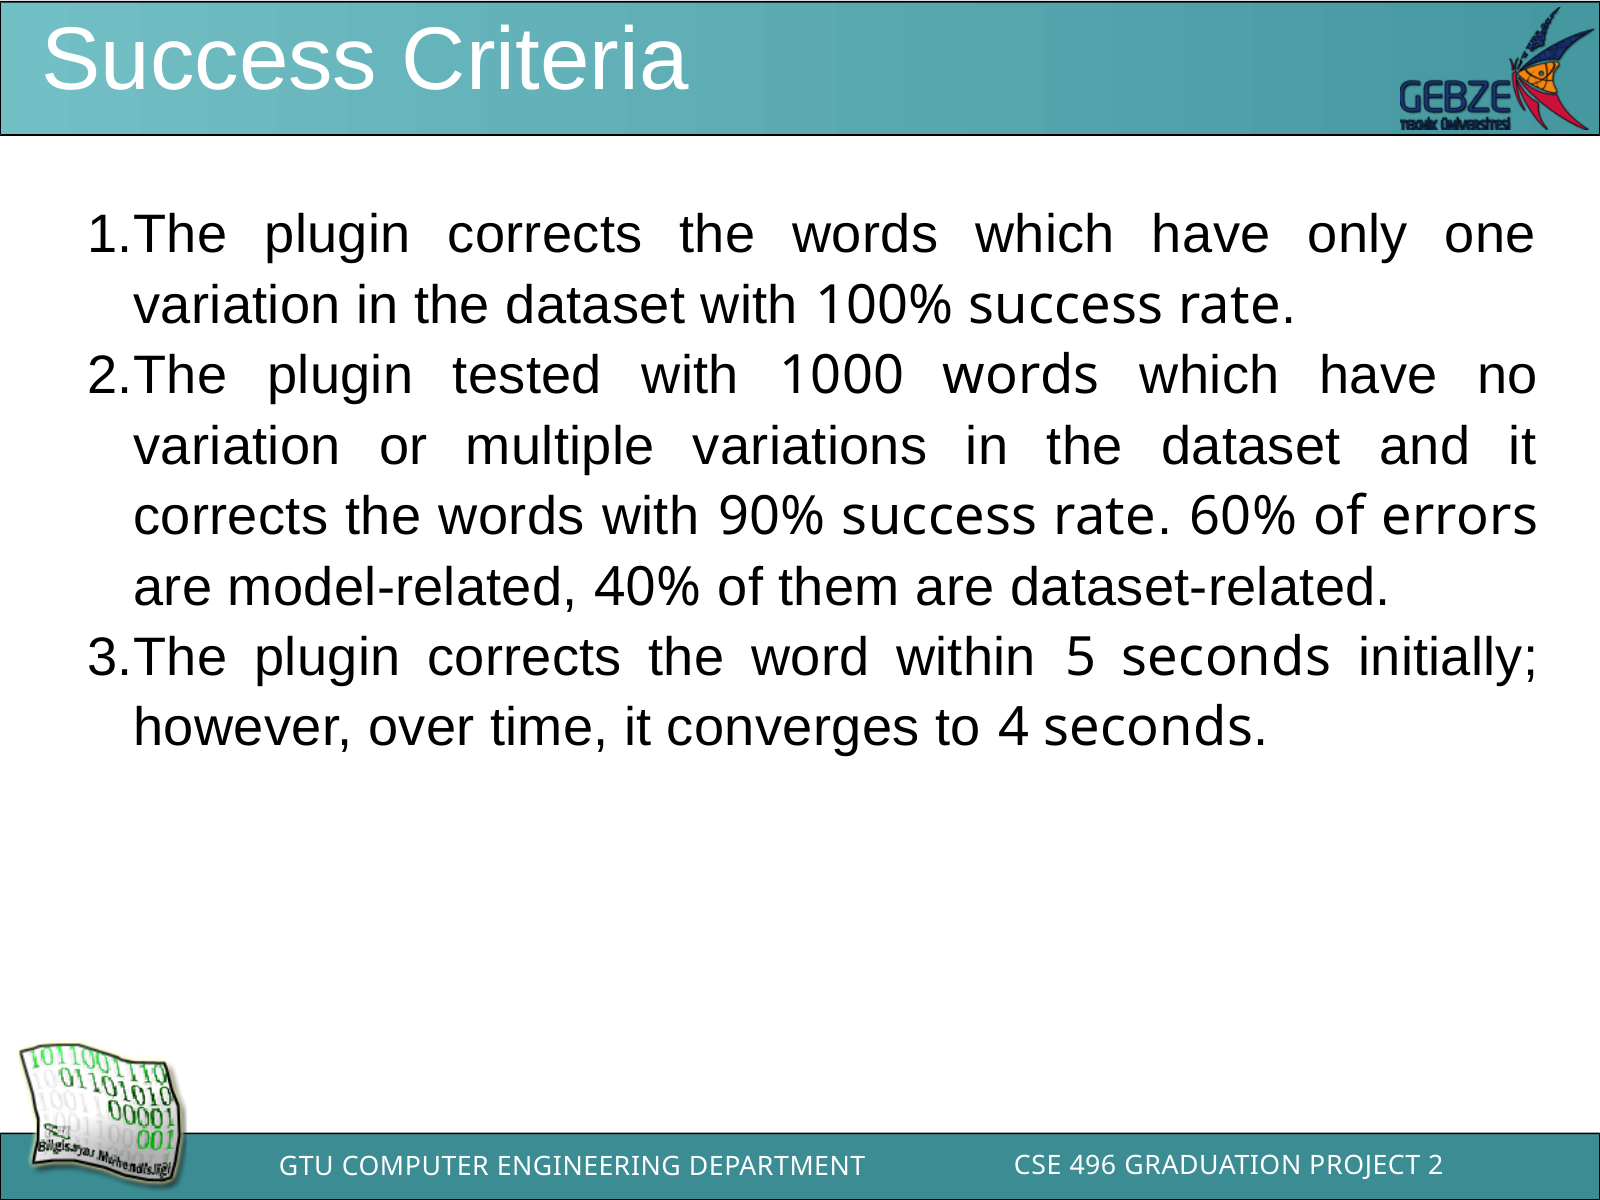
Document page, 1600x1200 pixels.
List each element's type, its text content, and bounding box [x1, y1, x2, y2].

text_box The plugin corrects the words which have only one variation in the dataset with 100% success rate. The plugin tested with 1000 words which have no variation or multiple variations in the dataset and it corrects the words with 90% success rate. 60% of errors are model-related, 40% of them are dataset-related. The plugin corrects the word within 5 seconds initially; however, over time, it converges to 4 seconds. [41, 193, 1540, 757]
text_box [14, 1026, 187, 1131]
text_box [0, 0, 1600, 137]
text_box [0, 1132, 1600, 1200]
